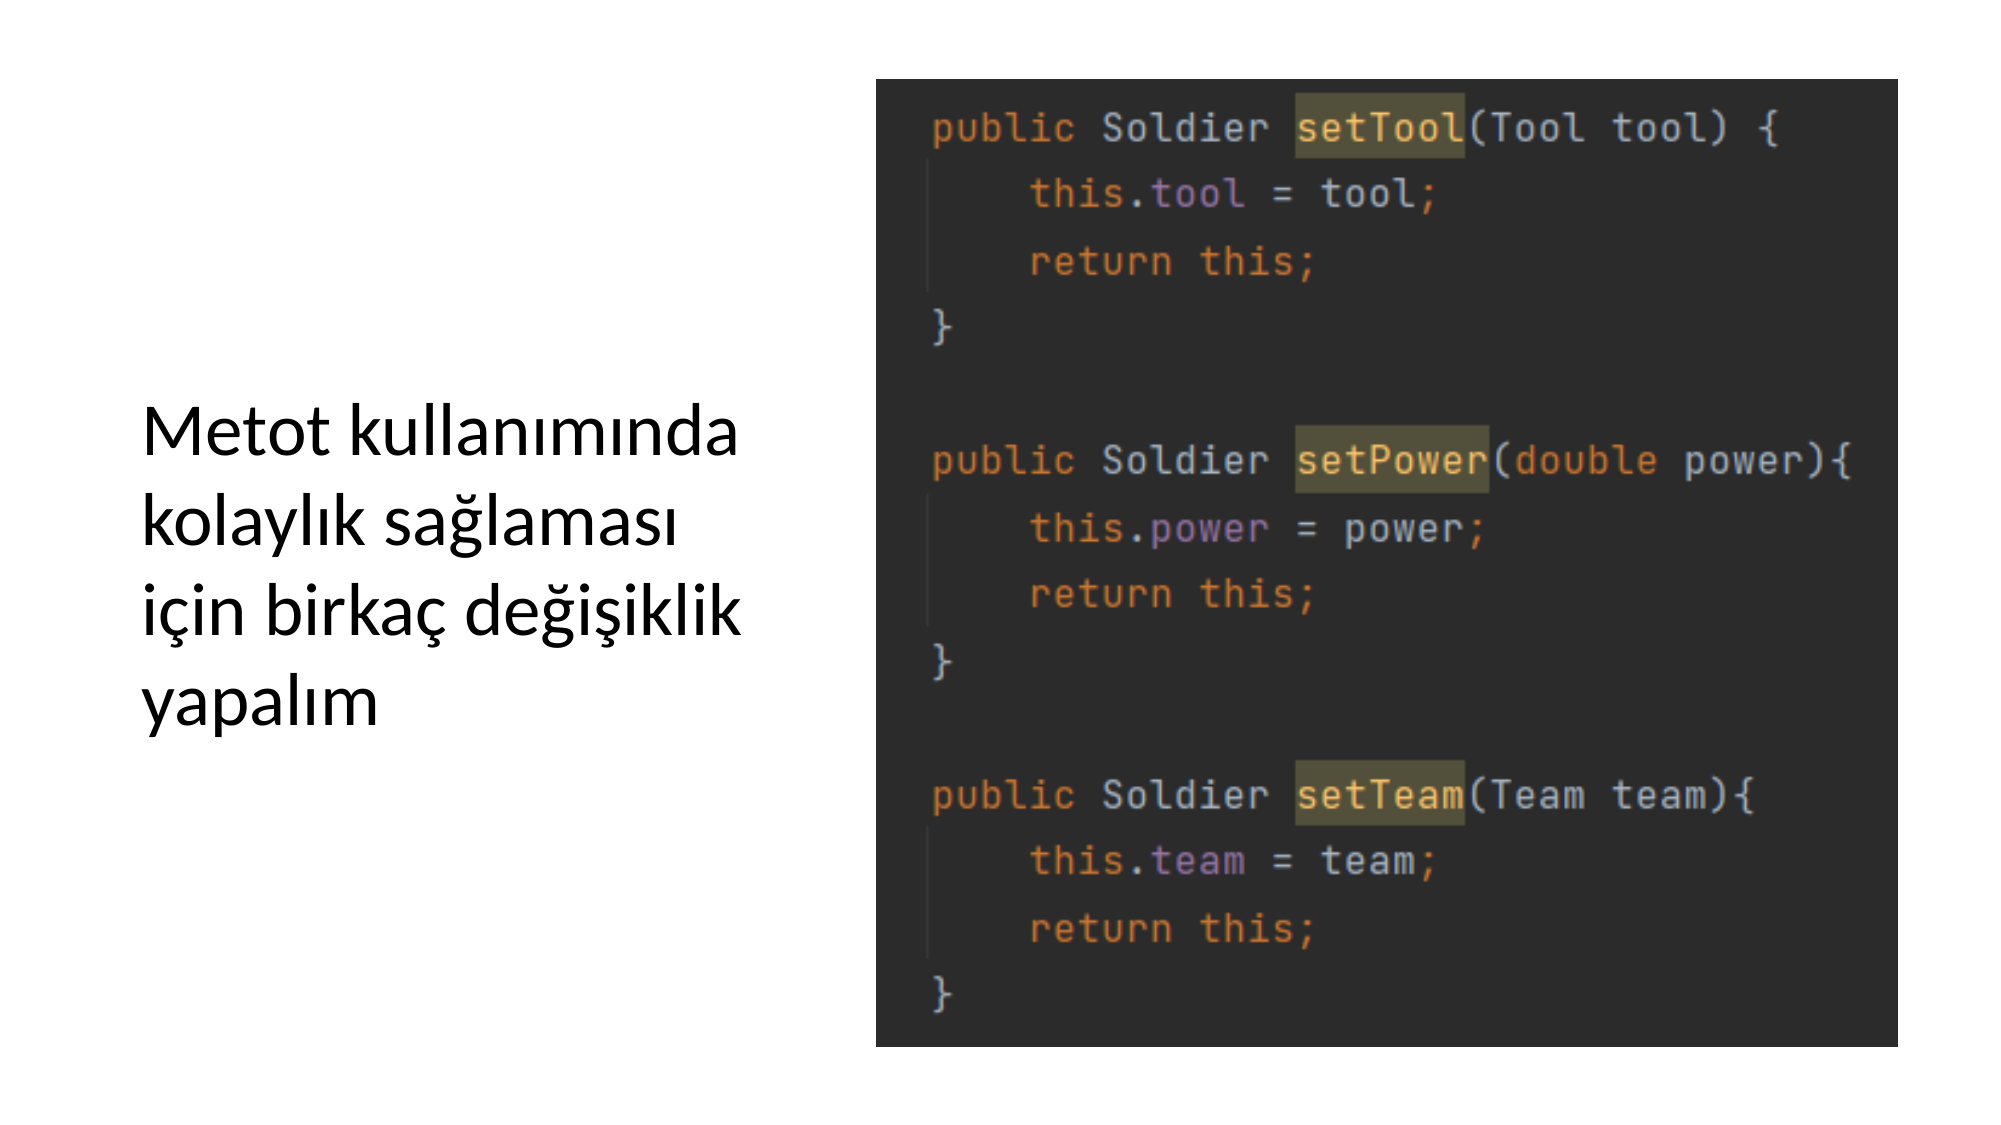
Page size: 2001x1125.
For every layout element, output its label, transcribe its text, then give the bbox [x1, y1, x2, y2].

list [876, 79, 1898, 1047]
text_box Metot kullanımında kolaylık sağlaması için birkaç değişiklik yapalım [126, 372, 814, 748]
